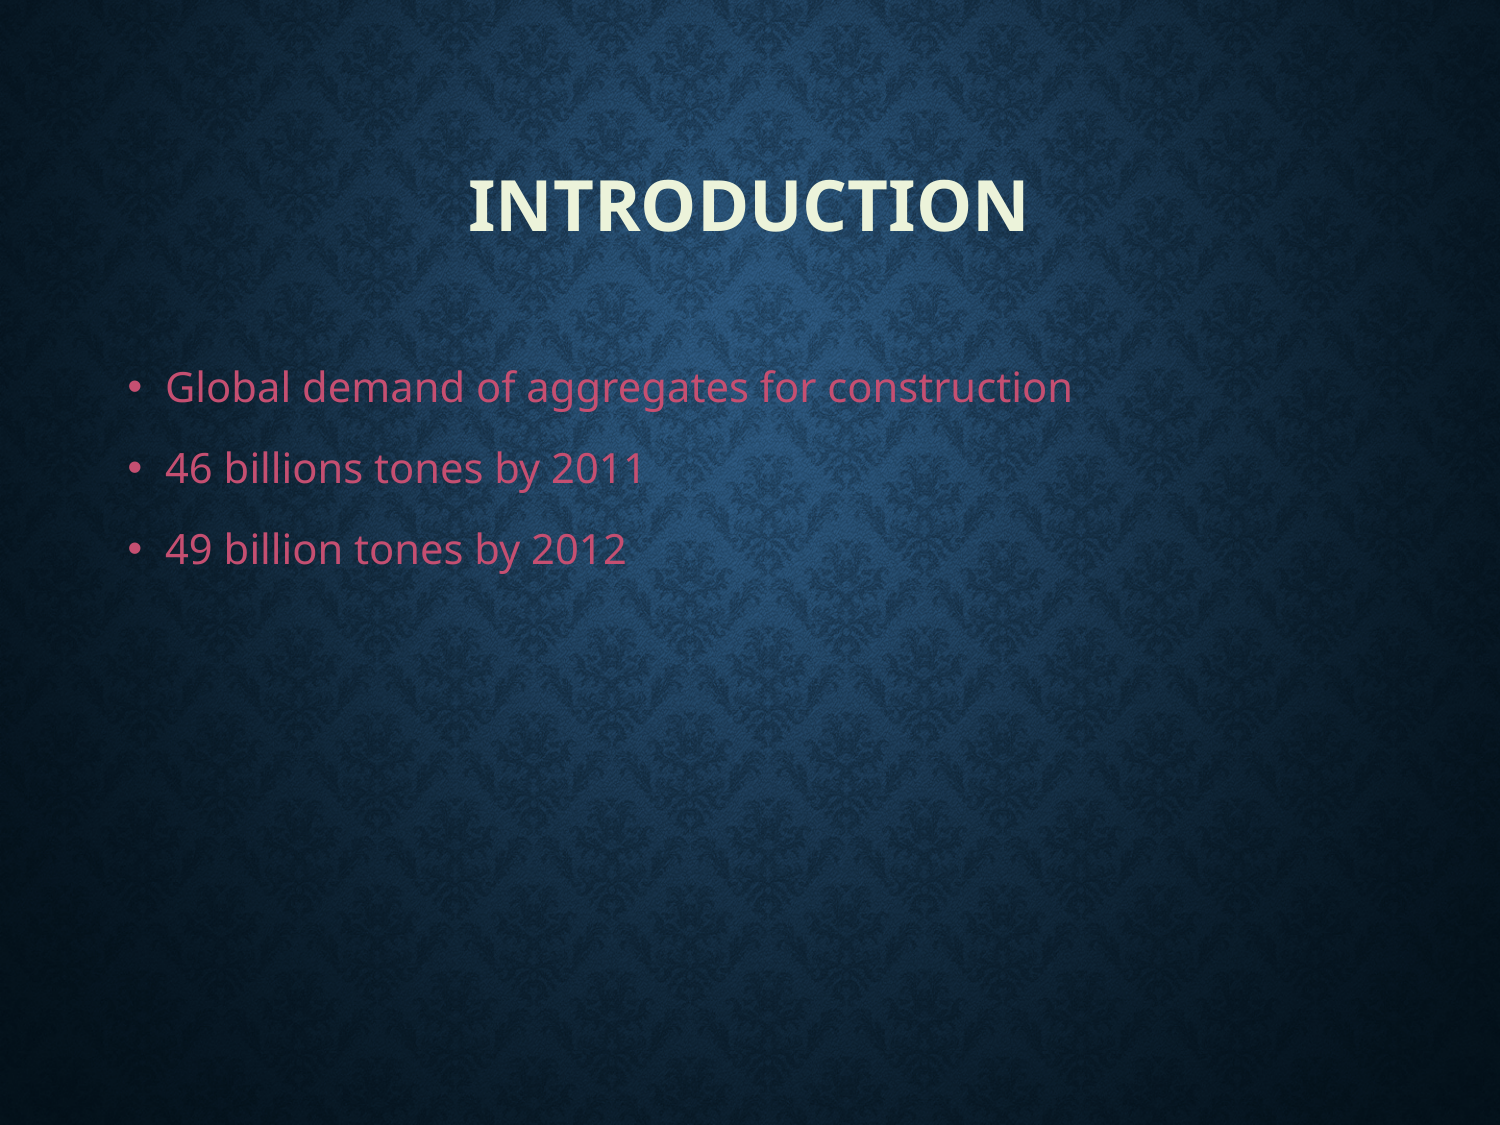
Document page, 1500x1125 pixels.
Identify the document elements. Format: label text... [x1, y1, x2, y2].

title INTRODUCTION [112, 99, 1387, 318]
list Global demand of aggregates for construction 46 billions tones by 2011 49 billion tones by 2012 [112, 343, 1387, 950]
